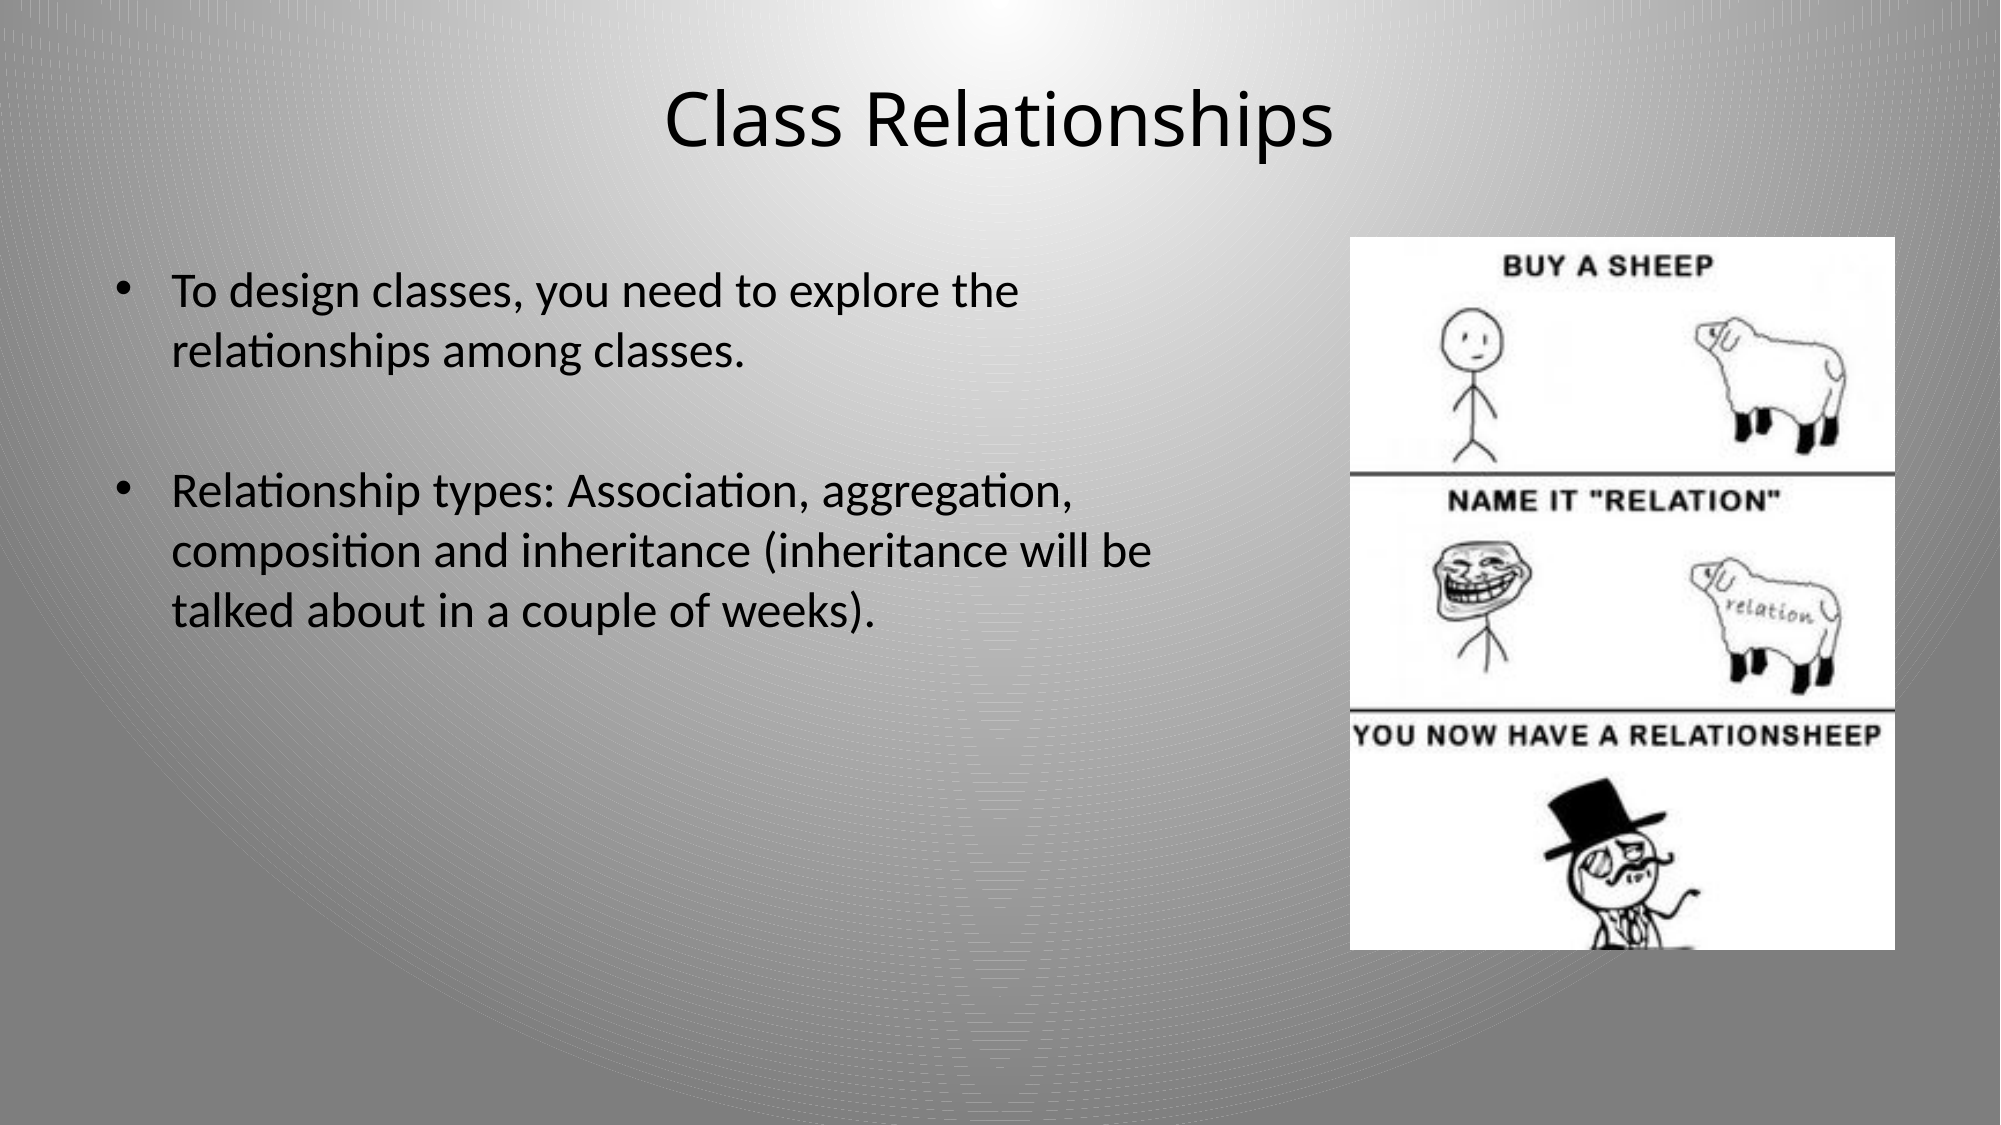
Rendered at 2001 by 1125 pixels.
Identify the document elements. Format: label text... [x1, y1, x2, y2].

list To design classes, you need to explore the relationships among classes. Relationship types: Association, aggregation, composition and inheritance (inheritance will be talked about in a couple of weeks). [99, 249, 1900, 1005]
title Class Relationships [99, 45, 1900, 188]
picture [1349, 237, 1895, 951]
